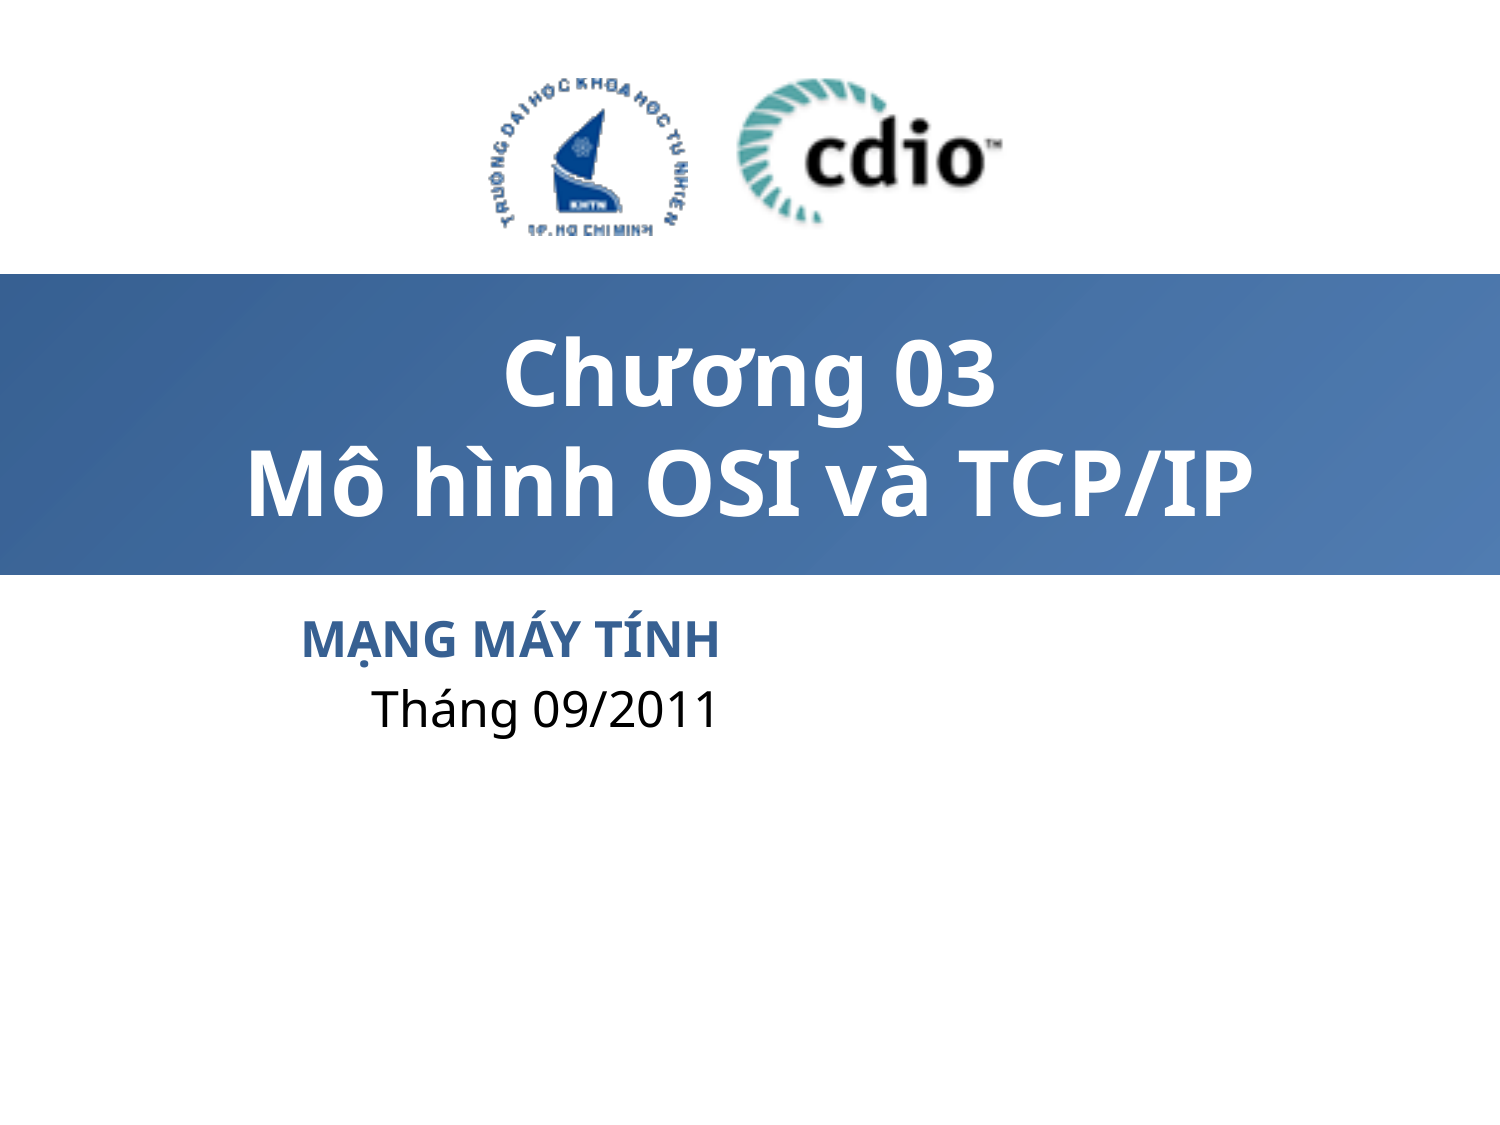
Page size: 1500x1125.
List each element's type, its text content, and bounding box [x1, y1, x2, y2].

subtitle MẠNG MÁY TÍNH Tháng 09/2011 [50, 600, 738, 750]
picture [735, 78, 1012, 236]
picture [487, 78, 688, 236]
title Chương 03 Mô hình OSI và TCP/IP [112, 304, 1388, 546]
